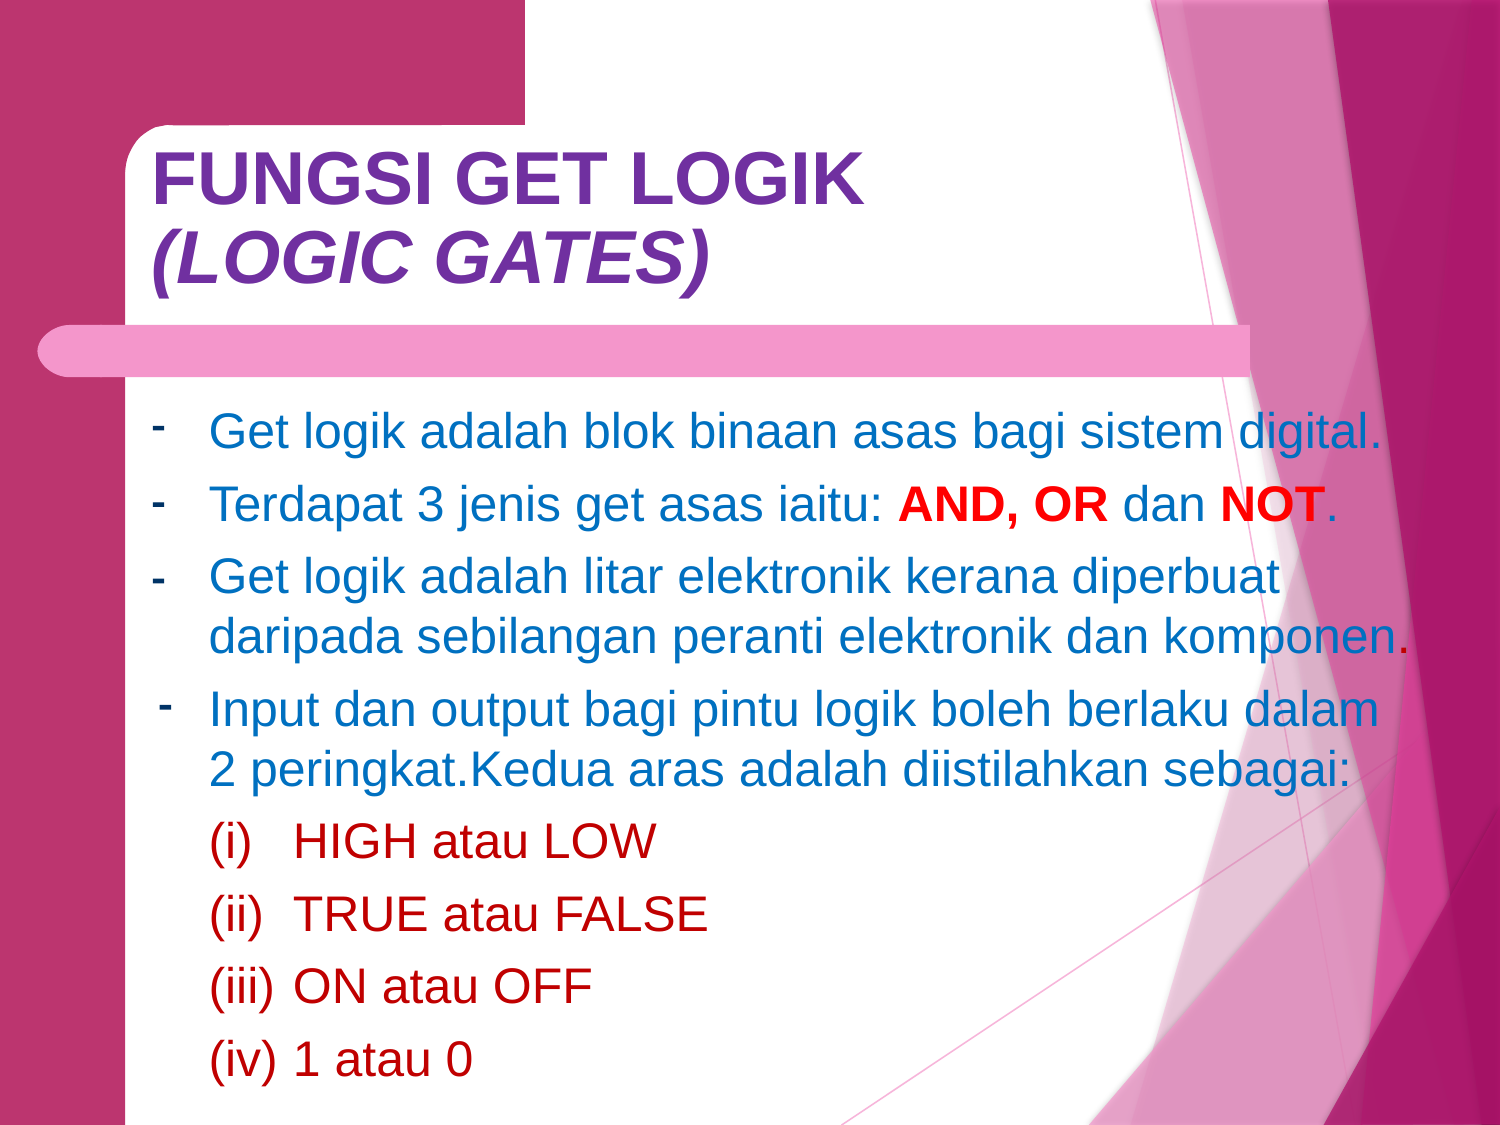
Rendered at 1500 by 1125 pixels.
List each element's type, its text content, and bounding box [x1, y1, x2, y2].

text_box [99, 324, 1250, 377]
text_box [74, 0, 525, 192]
text_box FUNGSI GET LOGIK (LOGIC GATES) [149, 137, 1375, 295]
text_box [37, 324, 103, 378]
text_box - [157, 647, 205, 754]
text_box - - - [150, 406, 198, 625]
text_box [0, 0, 126, 1125]
text_box Get logik adalah blok binaan asas bagi sistem digital. Terdapat 3 jenis get asas iaitu: AND, OR dan NOT. Get logik adalah litar elektronik kerana diperbuat daripada sebilangan peranti elektronik dan komponen. Input dan output bagi pintu logik boleh berlaku dalam 2 peringkat.Kedua aras adalah diistilahkan sebagai: HIGH atau LOW TRUE atau FALSE ON atau OFF 1 atau 0 [206, 402, 1500, 1100]
